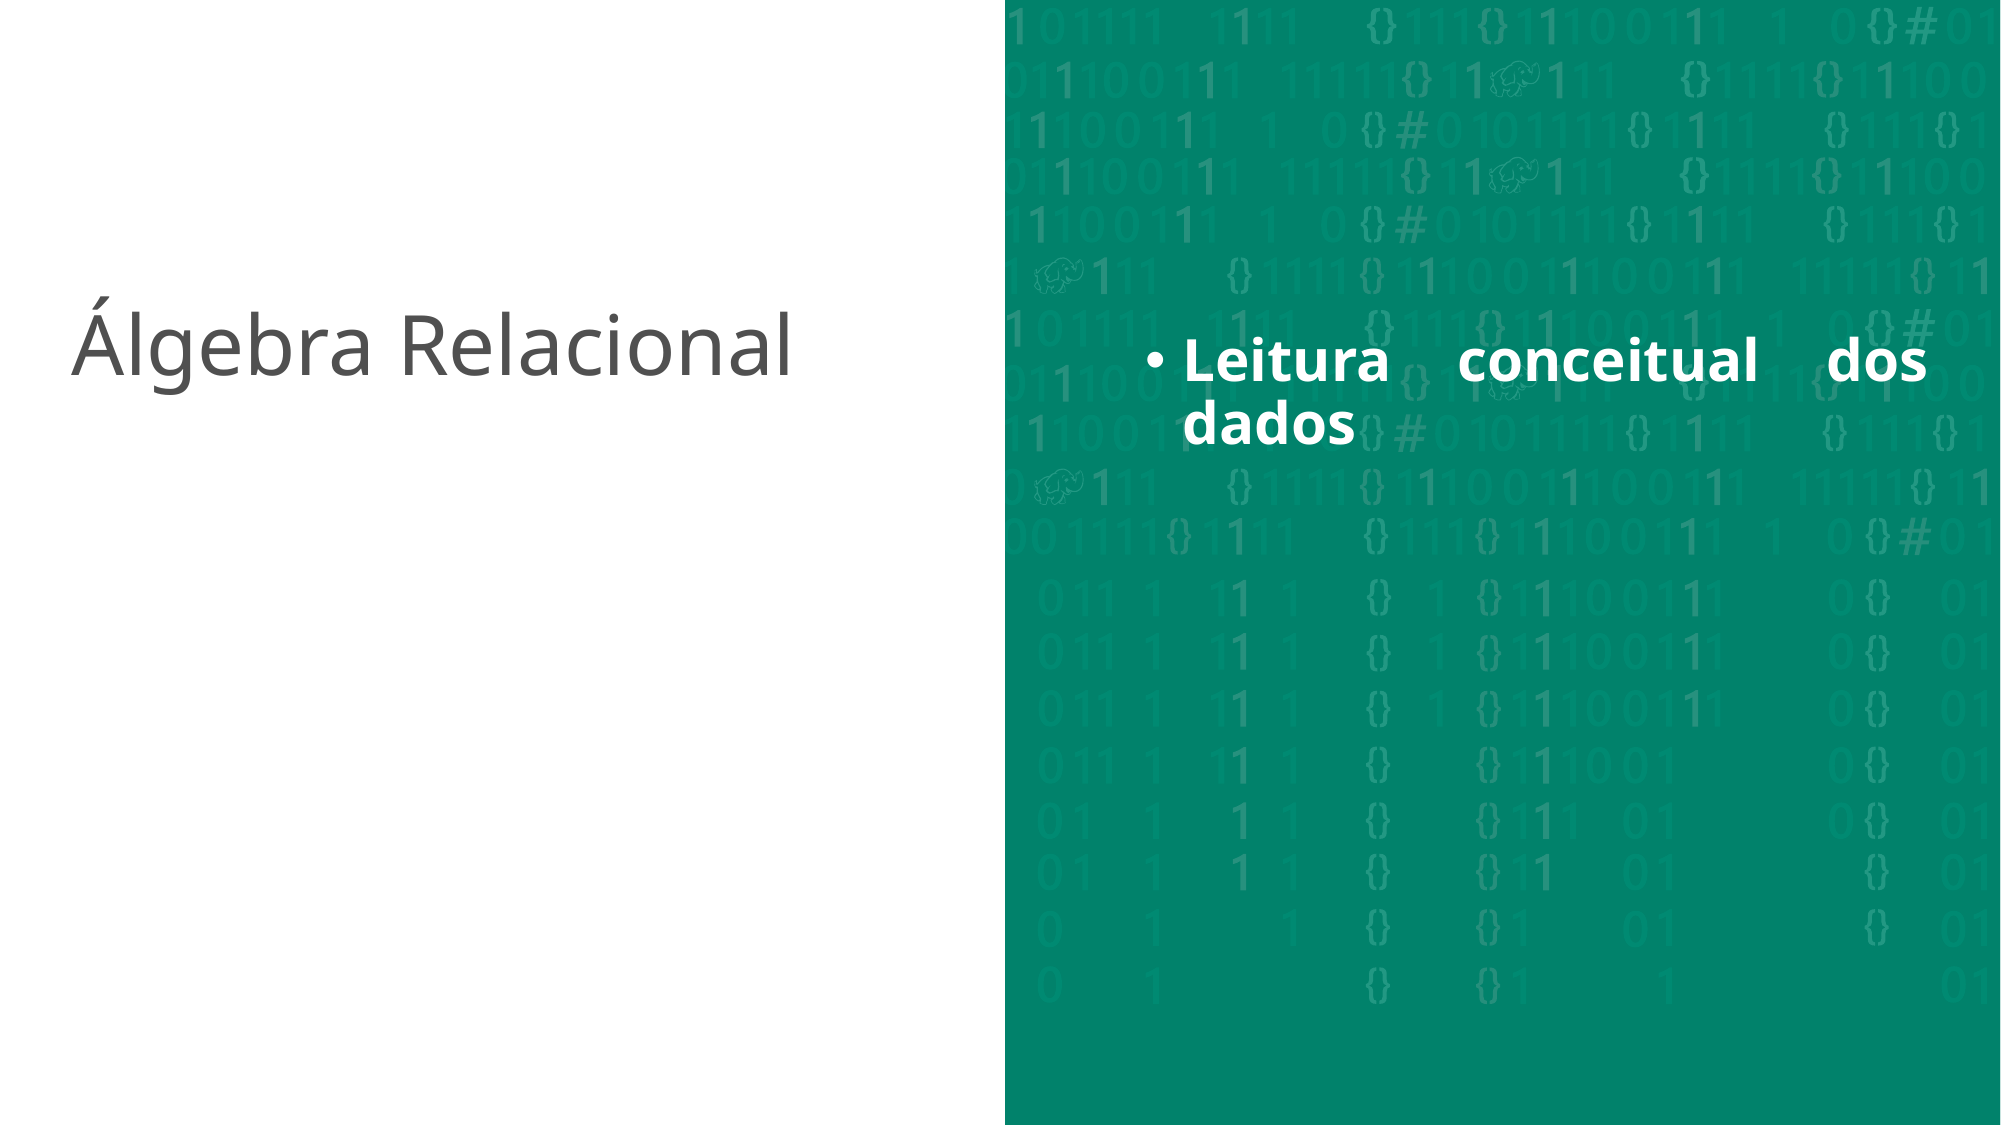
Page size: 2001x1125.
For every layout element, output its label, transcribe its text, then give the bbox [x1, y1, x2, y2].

title Álgebra Relacional [56, 295, 870, 535]
list Leitura conceitual dos dados [1130, 233, 1944, 852]
